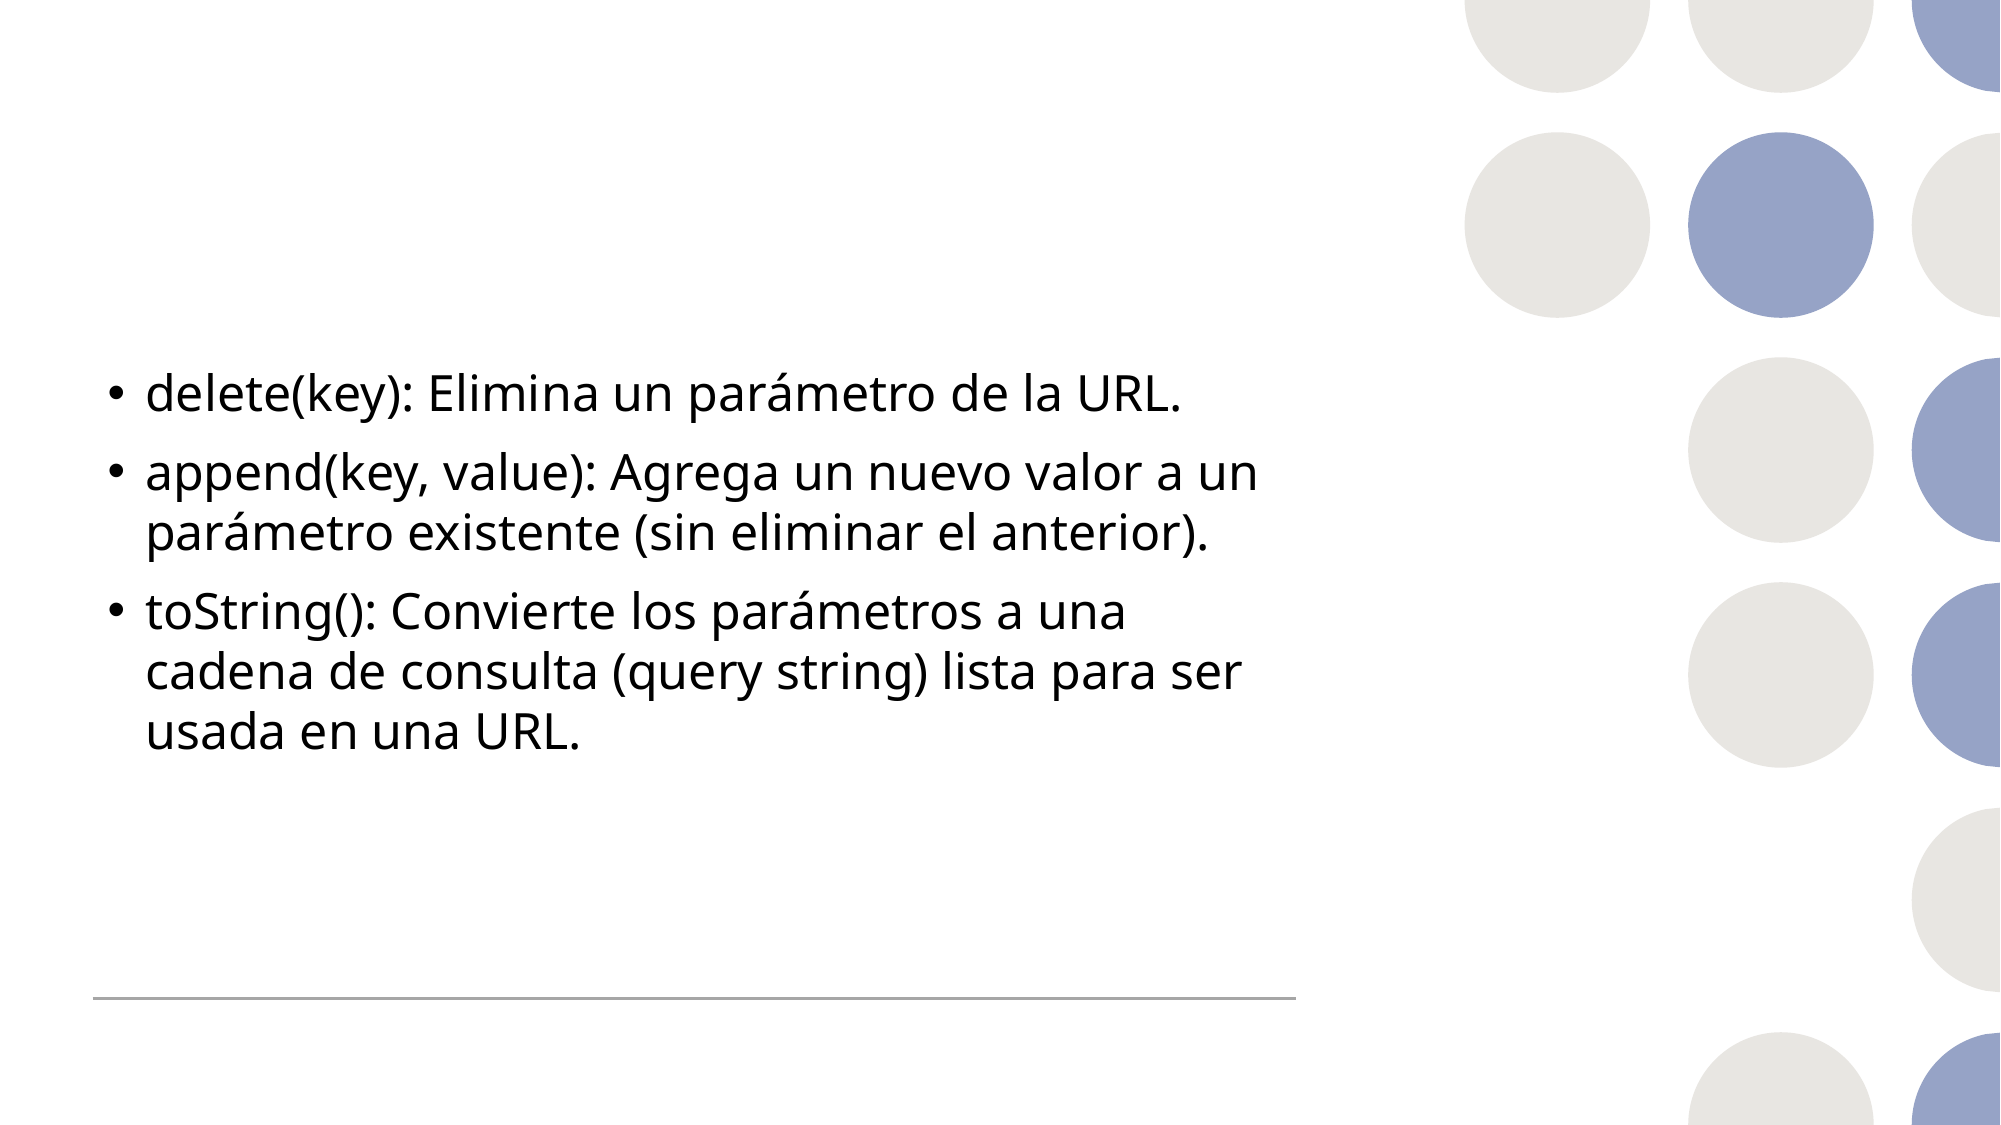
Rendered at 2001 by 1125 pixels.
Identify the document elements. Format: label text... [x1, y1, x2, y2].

list delete(key): Elimina un parámetro de la URL. append(key, value): Agrega un nuevo valor a un parámetro existente (sin eliminar el anterior). toString(): Convierte los parámetros a una cadena de consulta (query string) lista para ser usada en una URL. [92, 354, 1297, 946]
